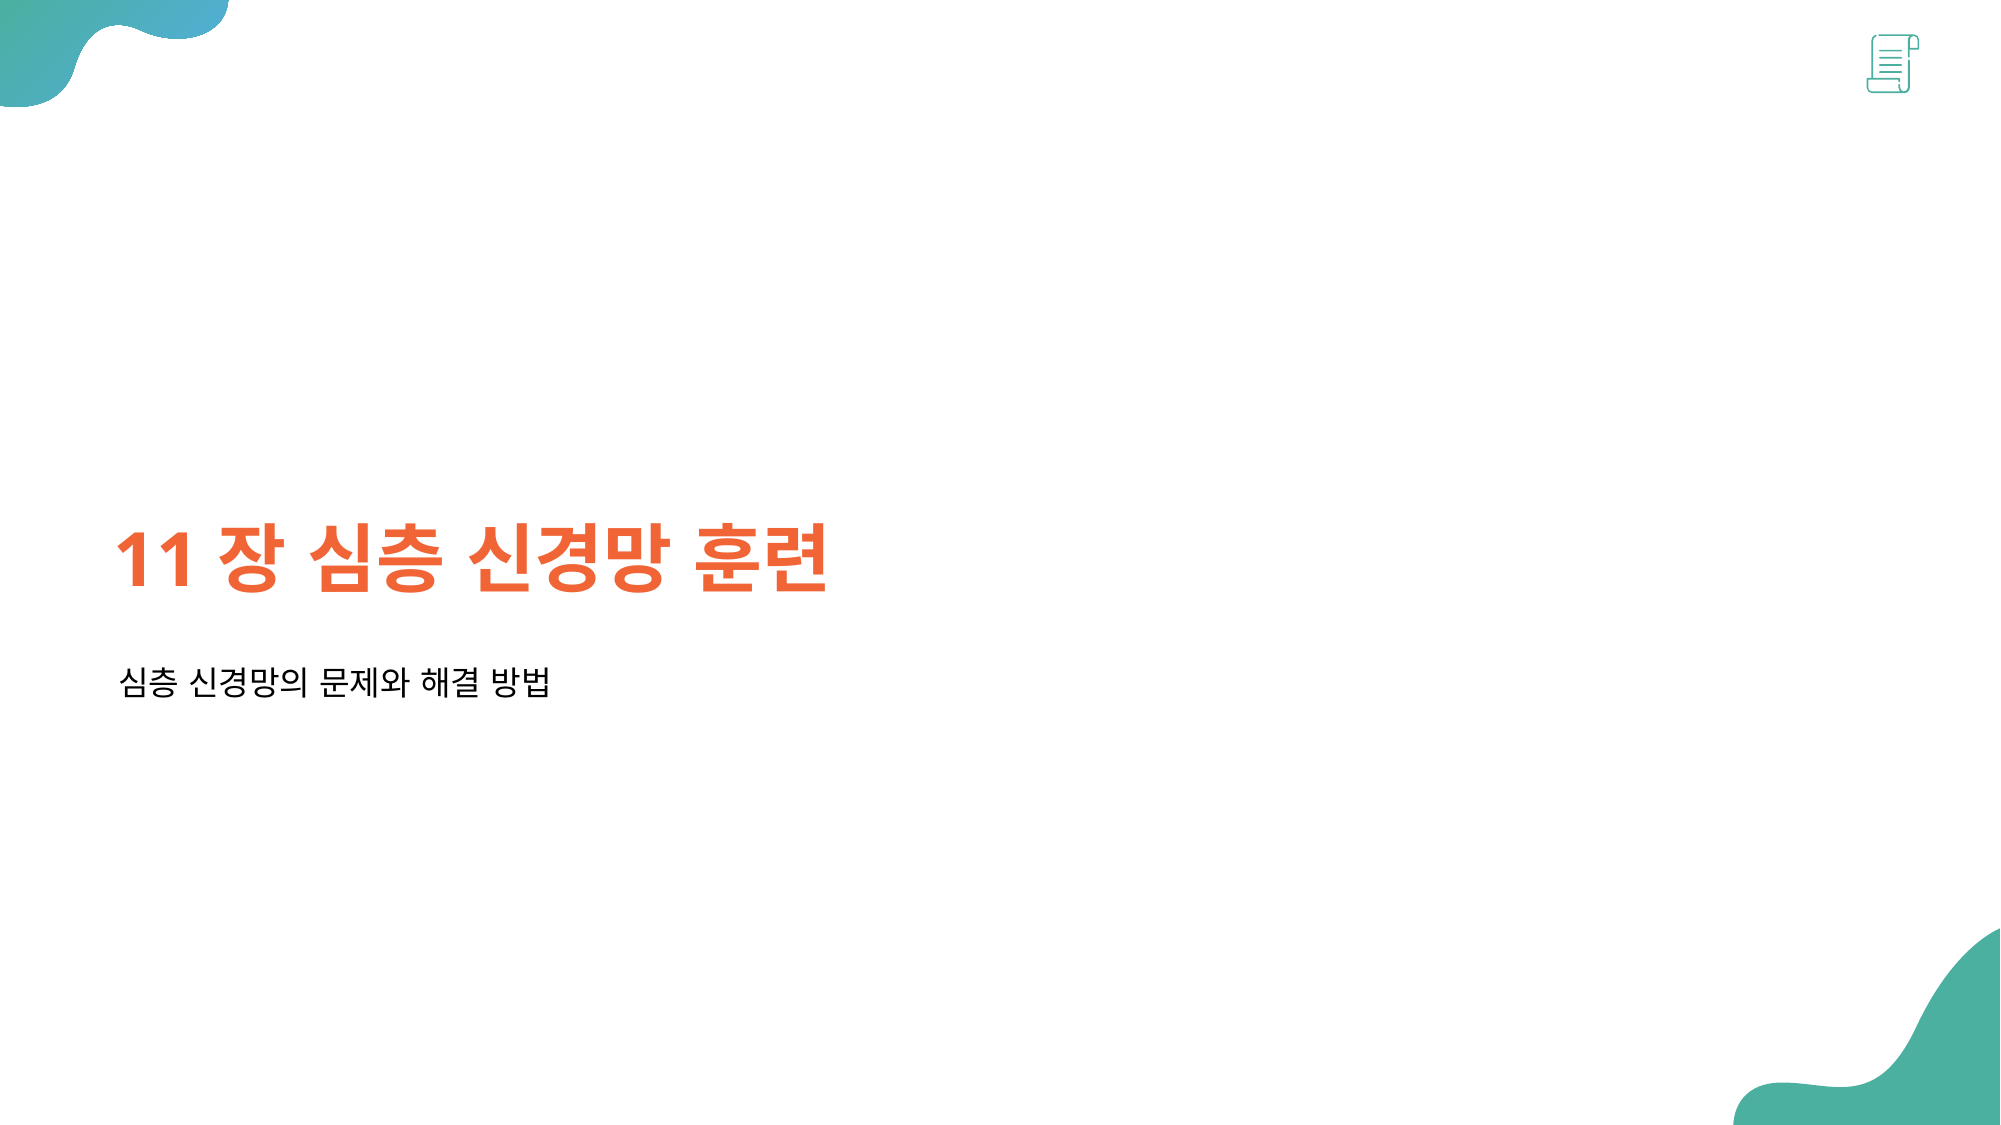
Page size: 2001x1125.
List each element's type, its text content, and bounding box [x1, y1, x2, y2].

text_box 심층 신경망의 문제와 해결 방법 [103, 654, 1798, 710]
list 11장 심층 신경망 훈련 [113, 481, 1798, 644]
